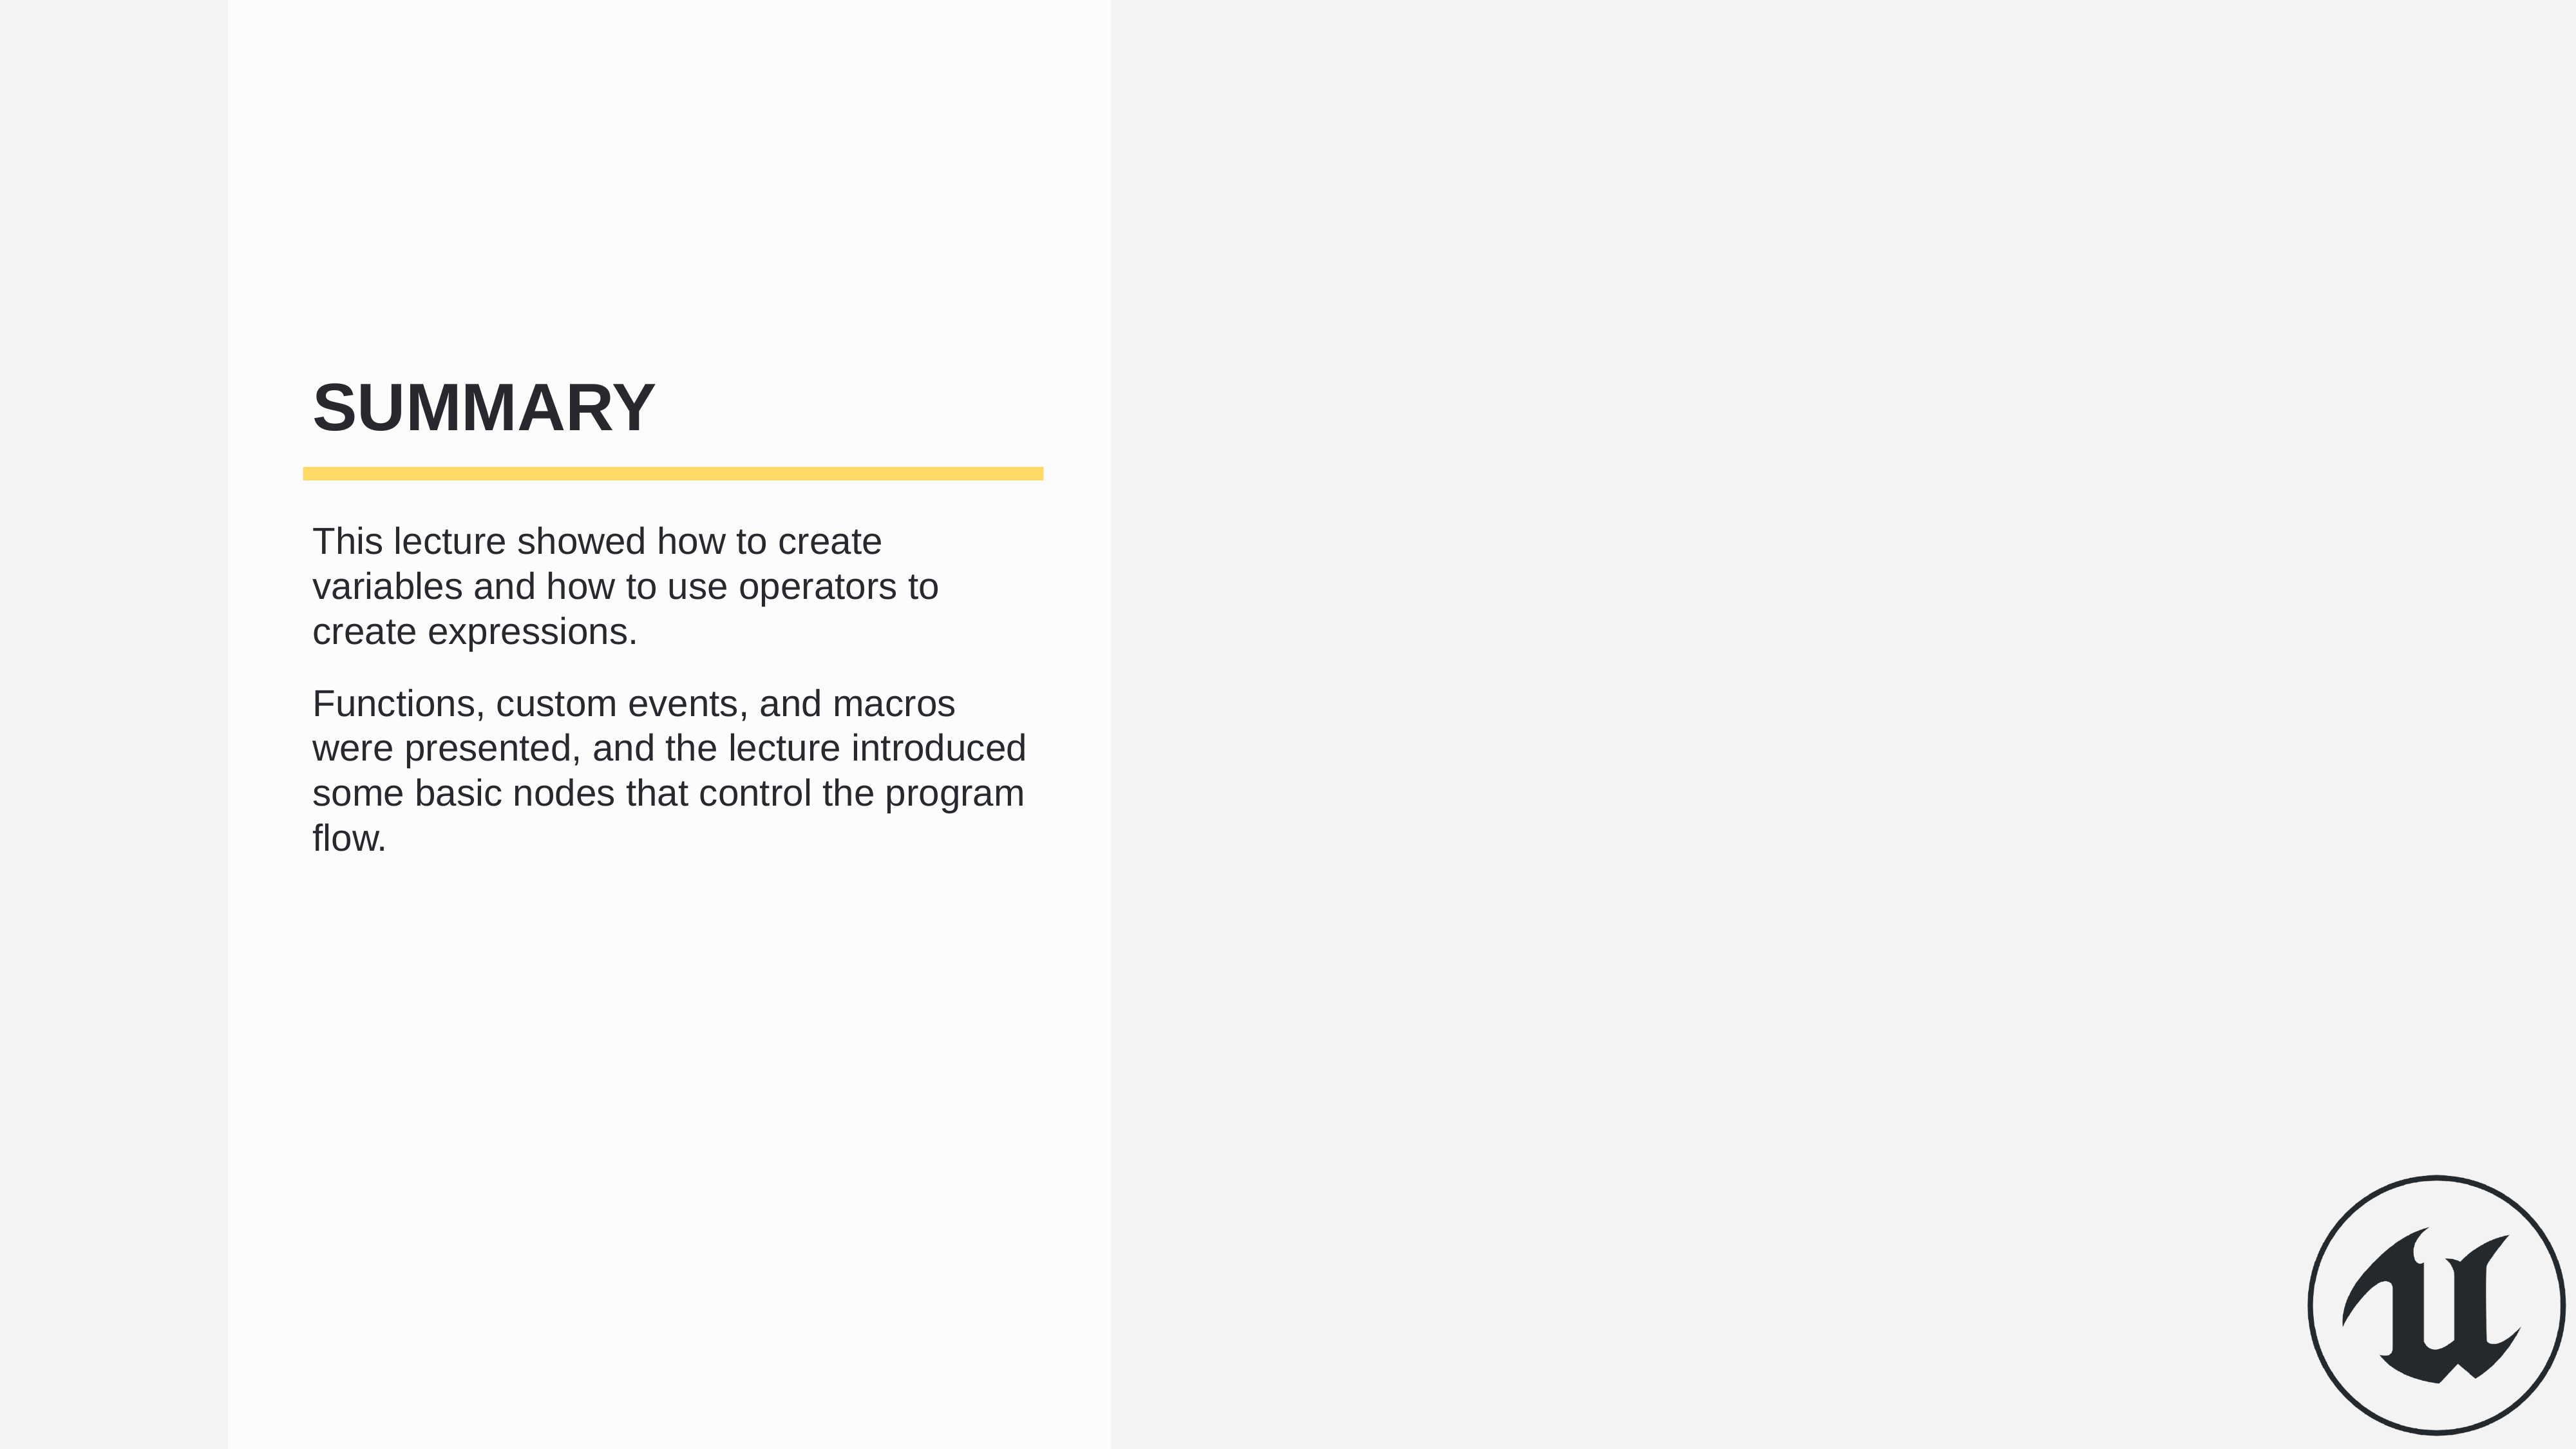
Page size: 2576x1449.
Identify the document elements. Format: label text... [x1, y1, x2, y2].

list This lecture showed how to create variables and how to use operators to create expressions. Functions, custom events, and macros were presented, and the lecture introduced some basic nodes that control the program flow. [303, 512, 1044, 1449]
list SUMMARY [303, 230, 1044, 449]
picture [2298, 1165, 2576, 1449]
